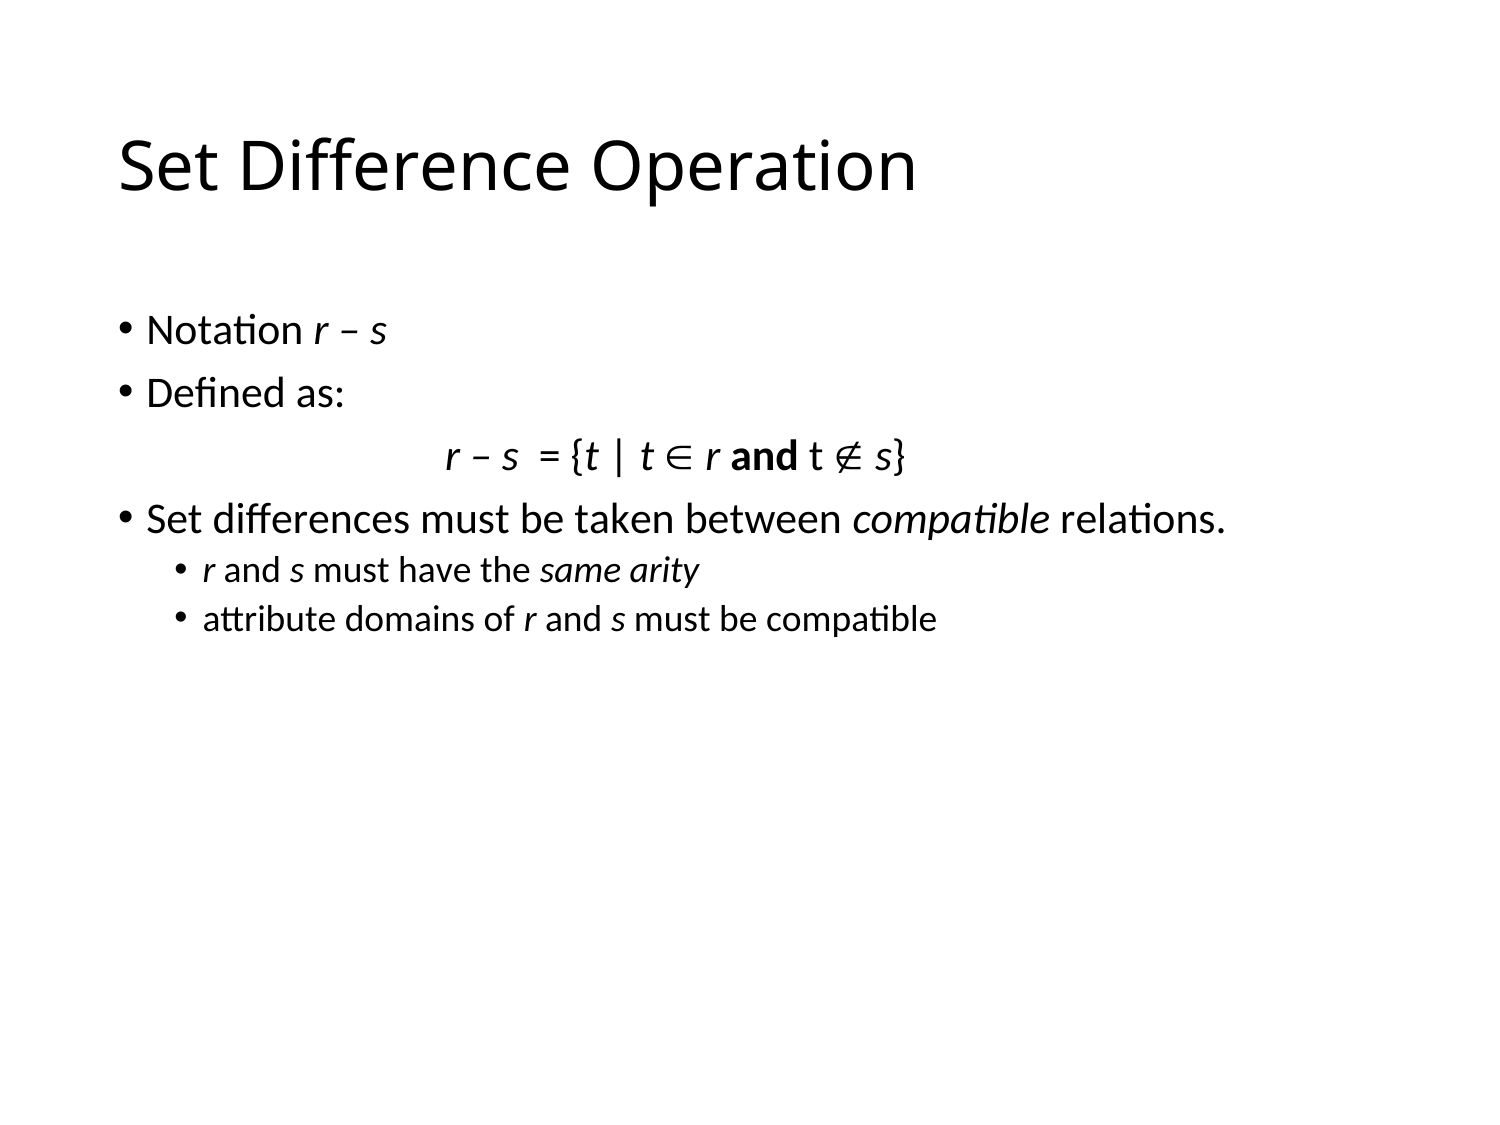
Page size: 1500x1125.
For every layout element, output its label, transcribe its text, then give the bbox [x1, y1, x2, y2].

title Set Difference Operation [103, 59, 1397, 278]
text_box Notation r – s Defined as: r – s = {t | t  r and t  s} Set differences must be taken between compatible relations. r and s must have the same arity attribute domains of r and s must be compatible [103, 299, 1397, 1014]
